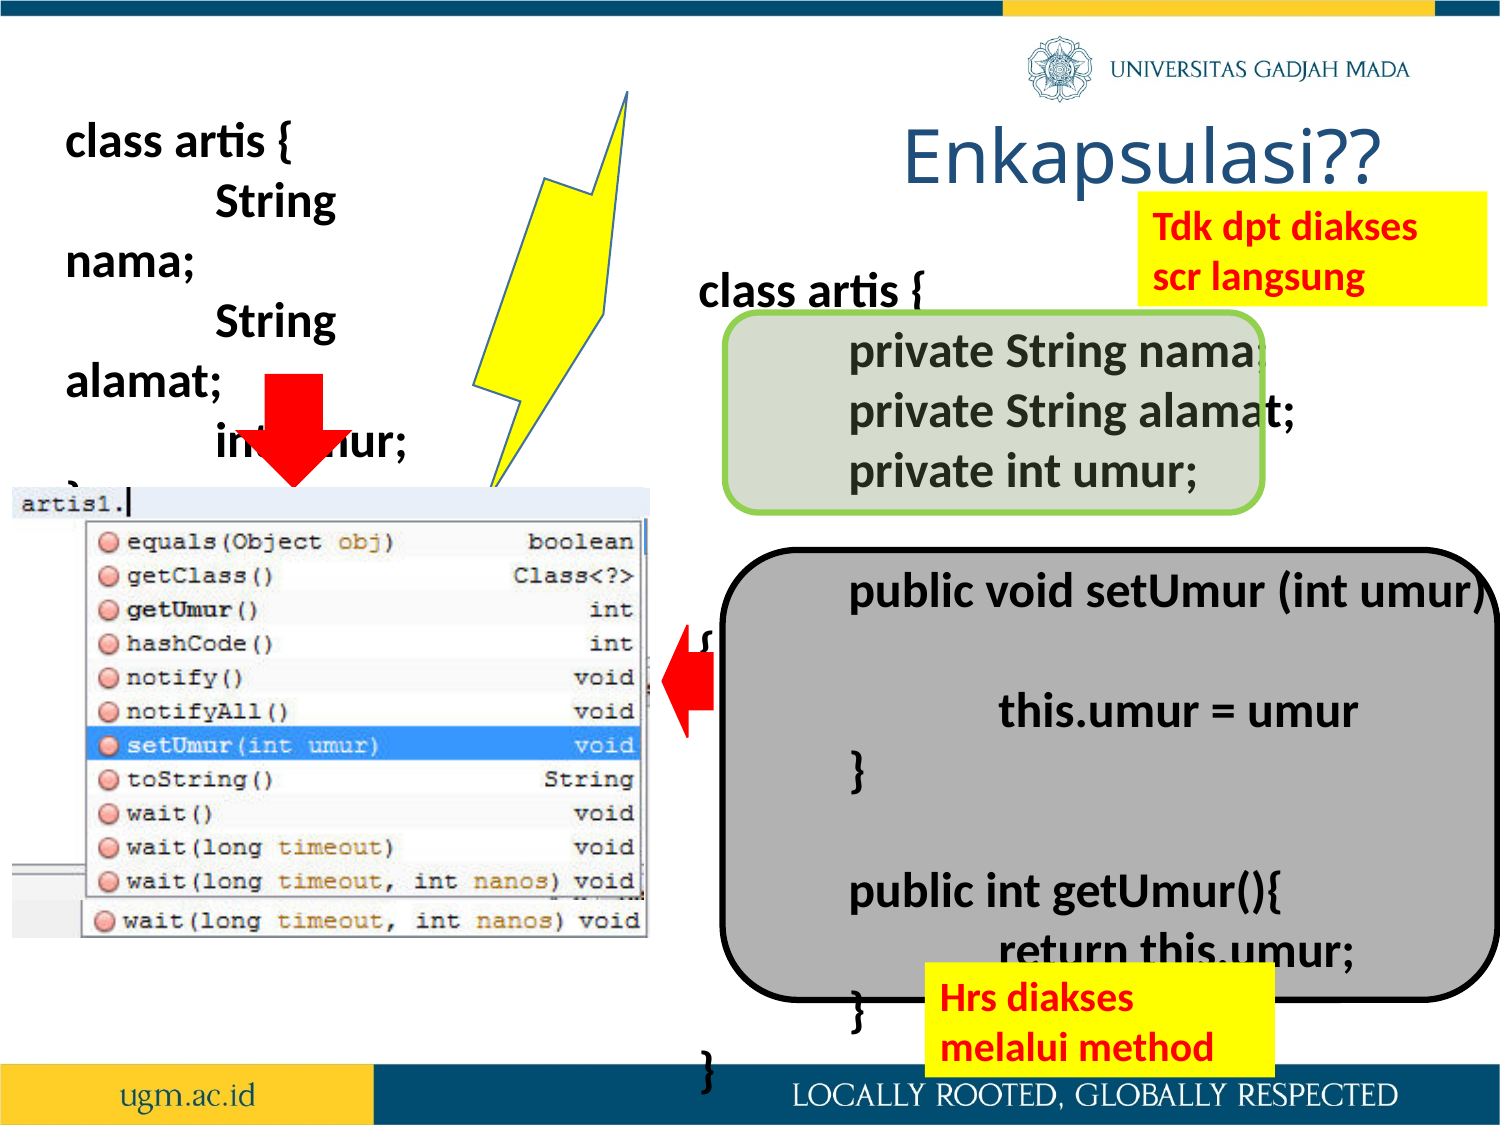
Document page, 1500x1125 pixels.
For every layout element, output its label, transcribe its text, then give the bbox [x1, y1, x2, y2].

text_box Hrs diakses melalui method [924, 962, 1275, 1078]
text_box Enkapsulasi?? [371, 59, 1397, 252]
text_box [473, 91, 628, 484]
text_box Tdk dpt diakses scr langsung [1137, 191, 1488, 307]
text_box [662, 624, 713, 738]
text_box class artis { String nama; String alamat; int umur; } [49, 99, 460, 484]
text_box [724, 312, 1263, 513]
text_box [722, 549, 1498, 1000]
picture [0, 0, 1500, 1125]
text_box class artis { private String nama; private String alamat; private int umur; public void setUmur (int umur){ this.umur = umur } public int getUmur(){ return this.umur; } } [683, 249, 1500, 1105]
text_box [237, 375, 351, 484]
